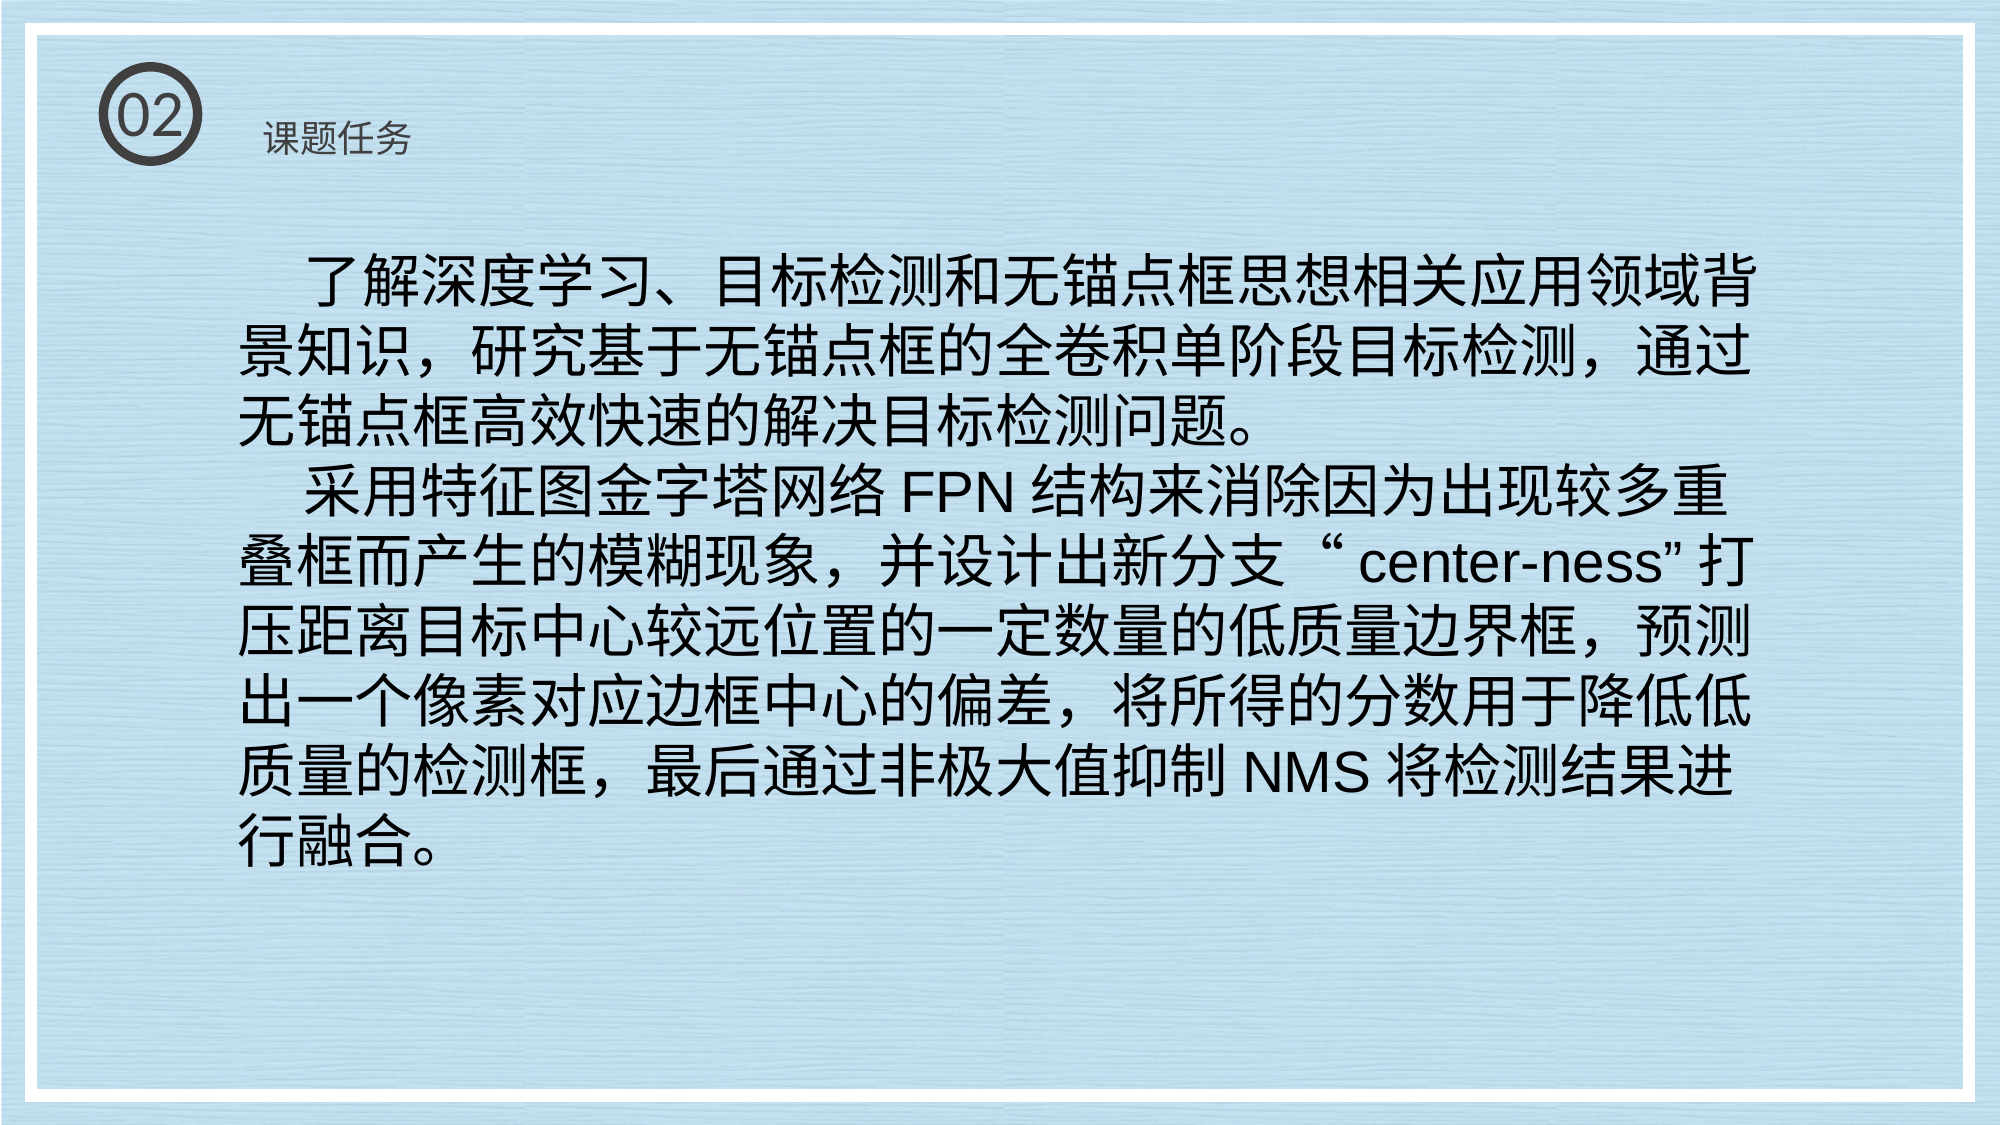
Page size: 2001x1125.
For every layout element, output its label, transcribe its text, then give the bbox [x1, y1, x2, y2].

text_box 02 [85, 62, 216, 158]
text_box 了解深度学习、目标检测和无锚点框思想相关应用领域背景知识，研究基于无锚点框的全卷积单阶段目标检测，通过无锚点框高效快速的解决目标检测问题。 采用特征图金字塔网络FPN结构来消除因为出现较多重叠框而产生的模糊现象，并设计出新分支“center-ness”打压距离目标中心较远位置的一定数量的低质量边界框，预测出一个像素对应边框中心的偏差，将所得的分数用于降低低质量的检测框，最后通过非极大值抑制NMS将检测结果进行融合。 [1563, 236, 1777, 882]
text_box [1563, 28, 1970, 1097]
text_box [30, 28, 437, 1097]
text_box 课题任务 [247, 62, 428, 168]
picture [3, 0, 2000, 1125]
text_box 了解深度学习、目标检测和无锚点框思想相关应用领域背景知识，研究基于无锚点框的全卷积单阶段目标检测，通过无锚点框高效快速的解决目标检测问题。 采用特征图金字塔网络FPN结构来消除因为出现较多重叠框而产生的模糊现象，并设计出新分支“center-ness”打压距离目标中心较远位置的一定数量的低质量边界框，预测出一个像素对应边框中心的偏差，将所得的分数用于降低低质量的检测框，最后通过非极大值抑制NMS将检测结果进行融合。 [223, 236, 437, 882]
text_box [133, 158, 168, 162]
